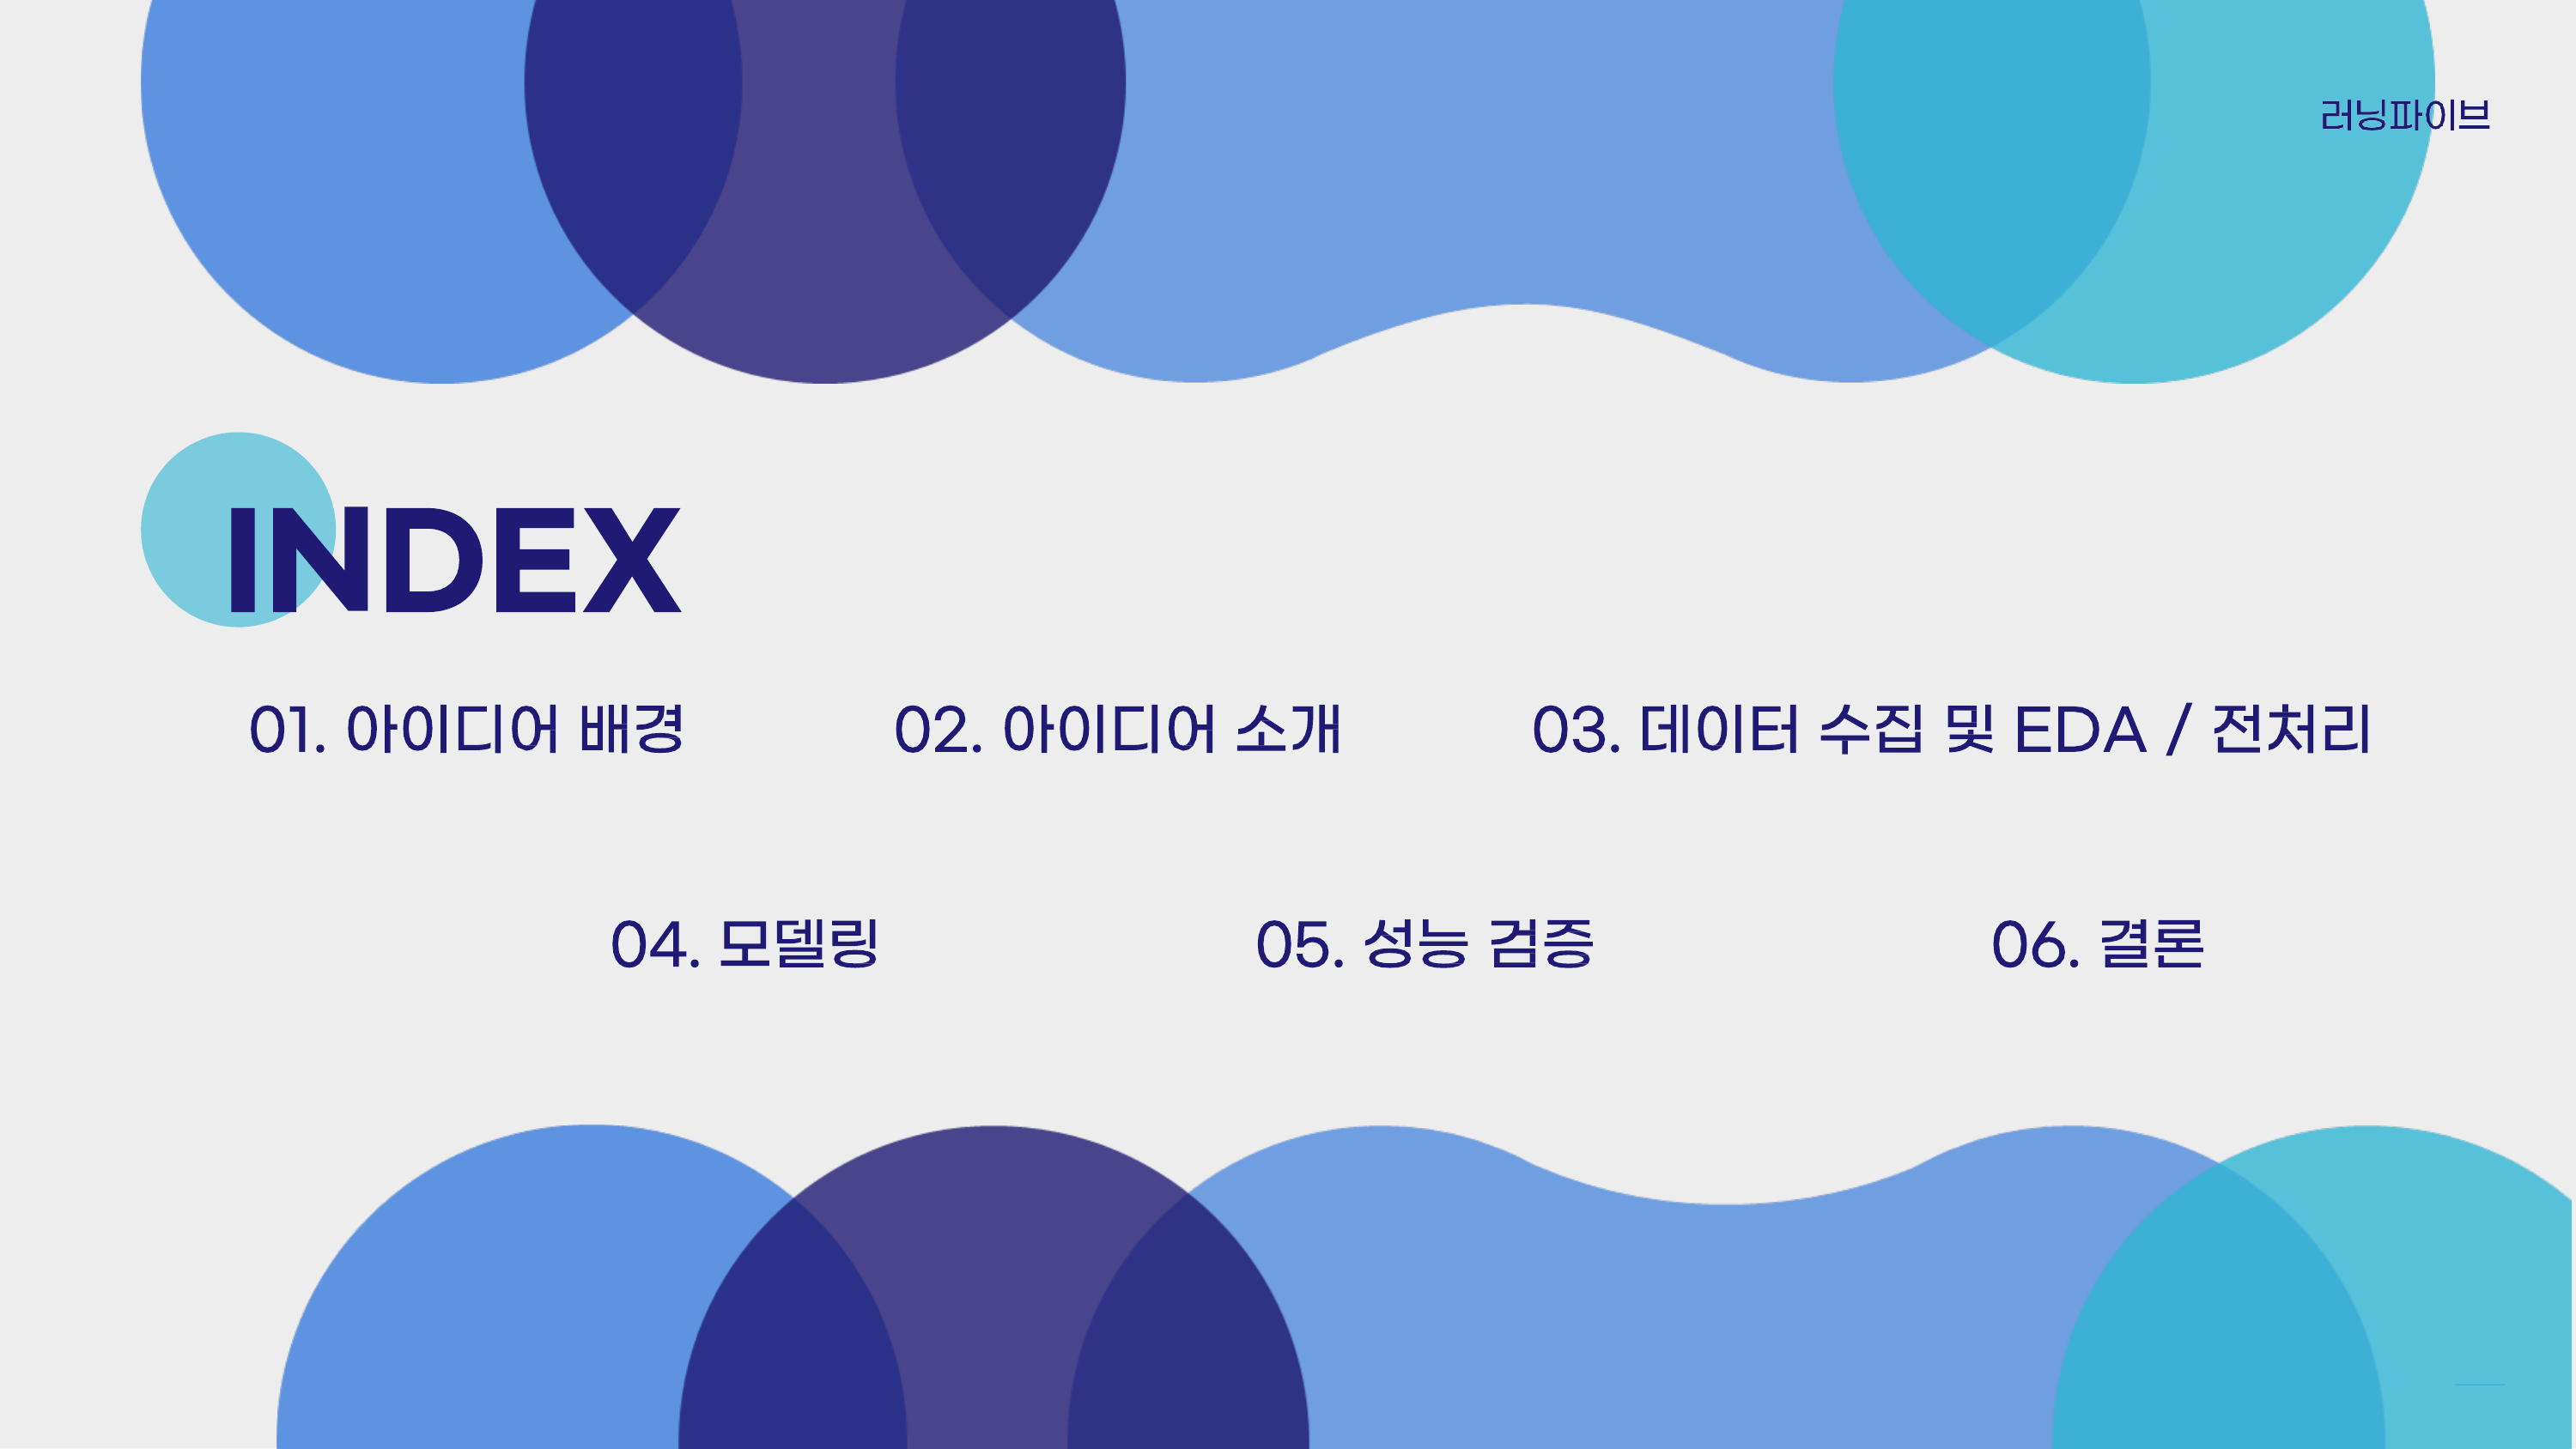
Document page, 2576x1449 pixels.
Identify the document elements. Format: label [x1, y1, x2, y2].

text_box [1781, 704, 1796, 754]
text_box [1611, 744, 1619, 753]
text_box [1319, 704, 1339, 754]
text_box [2217, 737, 2260, 753]
text_box [1334, 959, 1343, 968]
text_box [231, 507, 255, 613]
text_box [896, 705, 930, 753]
text_box [636, 706, 665, 731]
text_box [1364, 919, 1399, 946]
text_box [1947, 706, 1978, 728]
text_box [1949, 730, 1993, 754]
text_box [141, 432, 337, 627]
text_box [1257, 920, 1291, 968]
text_box [2297, 704, 2314, 754]
text_box [2324, 706, 2358, 750]
text_box [440, 704, 447, 754]
text_box [1296, 921, 1329, 968]
text_box [1658, 705, 1677, 753]
text_box [1151, 704, 1158, 754]
text_box [2058, 706, 2099, 752]
text_box [1993, 920, 2027, 968]
text_box [2269, 704, 2303, 750]
text_box [1879, 731, 1921, 753]
text_box [1491, 919, 1536, 946]
text_box [2032, 921, 2066, 968]
text_box [622, 704, 628, 724]
text_box [817, 919, 823, 945]
text_box [386, 507, 483, 613]
text_box [2158, 955, 2202, 967]
text_box [1985, 704, 1991, 731]
text_box [385, 704, 398, 754]
text_box [1422, 950, 1465, 968]
text_box [934, 705, 967, 752]
text_box [1572, 705, 1606, 753]
text_box [1735, 704, 1741, 754]
text_box [793, 919, 811, 944]
text_box [2357, 99, 2454, 130]
text_box [665, 704, 681, 731]
text_box [2458, 125, 2490, 129]
text_box [1005, 706, 1034, 751]
text_box [1643, 706, 1667, 750]
text_box [832, 920, 866, 947]
text_box [348, 706, 377, 751]
text_box [869, 919, 876, 949]
text_box [973, 744, 981, 753]
text_box [2361, 704, 2368, 754]
text_box [2105, 945, 2148, 967]
text_box [512, 704, 556, 754]
text_box [720, 921, 769, 967]
text_box [1369, 948, 1412, 968]
text_box [612, 920, 647, 968]
text_box [1097, 704, 1103, 754]
text_box [1169, 704, 1213, 754]
text_box [2102, 920, 2130, 943]
text_box [495, 704, 501, 754]
text_box [1419, 941, 1468, 946]
text_box [1238, 705, 1285, 735]
text_box [1236, 731, 1286, 751]
text_box [2129, 919, 2147, 943]
text_box [2461, 100, 2488, 119]
text_box [776, 920, 802, 944]
text_box [582, 507, 682, 613]
text_box [2103, 706, 2148, 752]
text_box [1423, 919, 1466, 937]
text_box [1547, 950, 1590, 968]
text_box [1115, 706, 1148, 750]
text_box [2069, 959, 2079, 968]
text_box [496, 507, 575, 613]
text_box [458, 706, 491, 750]
text_box [1876, 706, 1911, 730]
text_box [1915, 704, 1921, 731]
text_box [1820, 735, 1869, 755]
text_box [1546, 919, 1591, 938]
text_box [403, 706, 433, 751]
text_box [780, 947, 823, 967]
text_box [273, 506, 368, 613]
text_box [650, 921, 687, 967]
picture [276, 1125, 2573, 1449]
text_box [639, 732, 682, 754]
text_box [1393, 919, 1411, 947]
text_box [2166, 702, 2193, 756]
text_box [2154, 919, 2203, 953]
text_box [1682, 704, 1688, 754]
text_box [316, 744, 325, 753]
text_box [1753, 706, 1784, 750]
text_box [1041, 704, 1054, 754]
text_box [1821, 704, 1868, 731]
text_box [1544, 942, 1593, 947]
text_box [2018, 706, 2051, 752]
text_box [289, 706, 306, 752]
text_box [1698, 706, 1728, 751]
text_box [581, 706, 603, 750]
text_box [2214, 706, 2248, 734]
text_box [1060, 706, 1090, 751]
text_box [2244, 704, 2259, 741]
text_box [608, 705, 628, 754]
text_box [251, 705, 285, 753]
text_box [690, 959, 699, 968]
text_box [1534, 705, 1568, 753]
text_box [834, 949, 877, 968]
picture [140, 0, 2436, 385]
text_box [1494, 948, 1536, 967]
text_box [1292, 706, 1314, 750]
